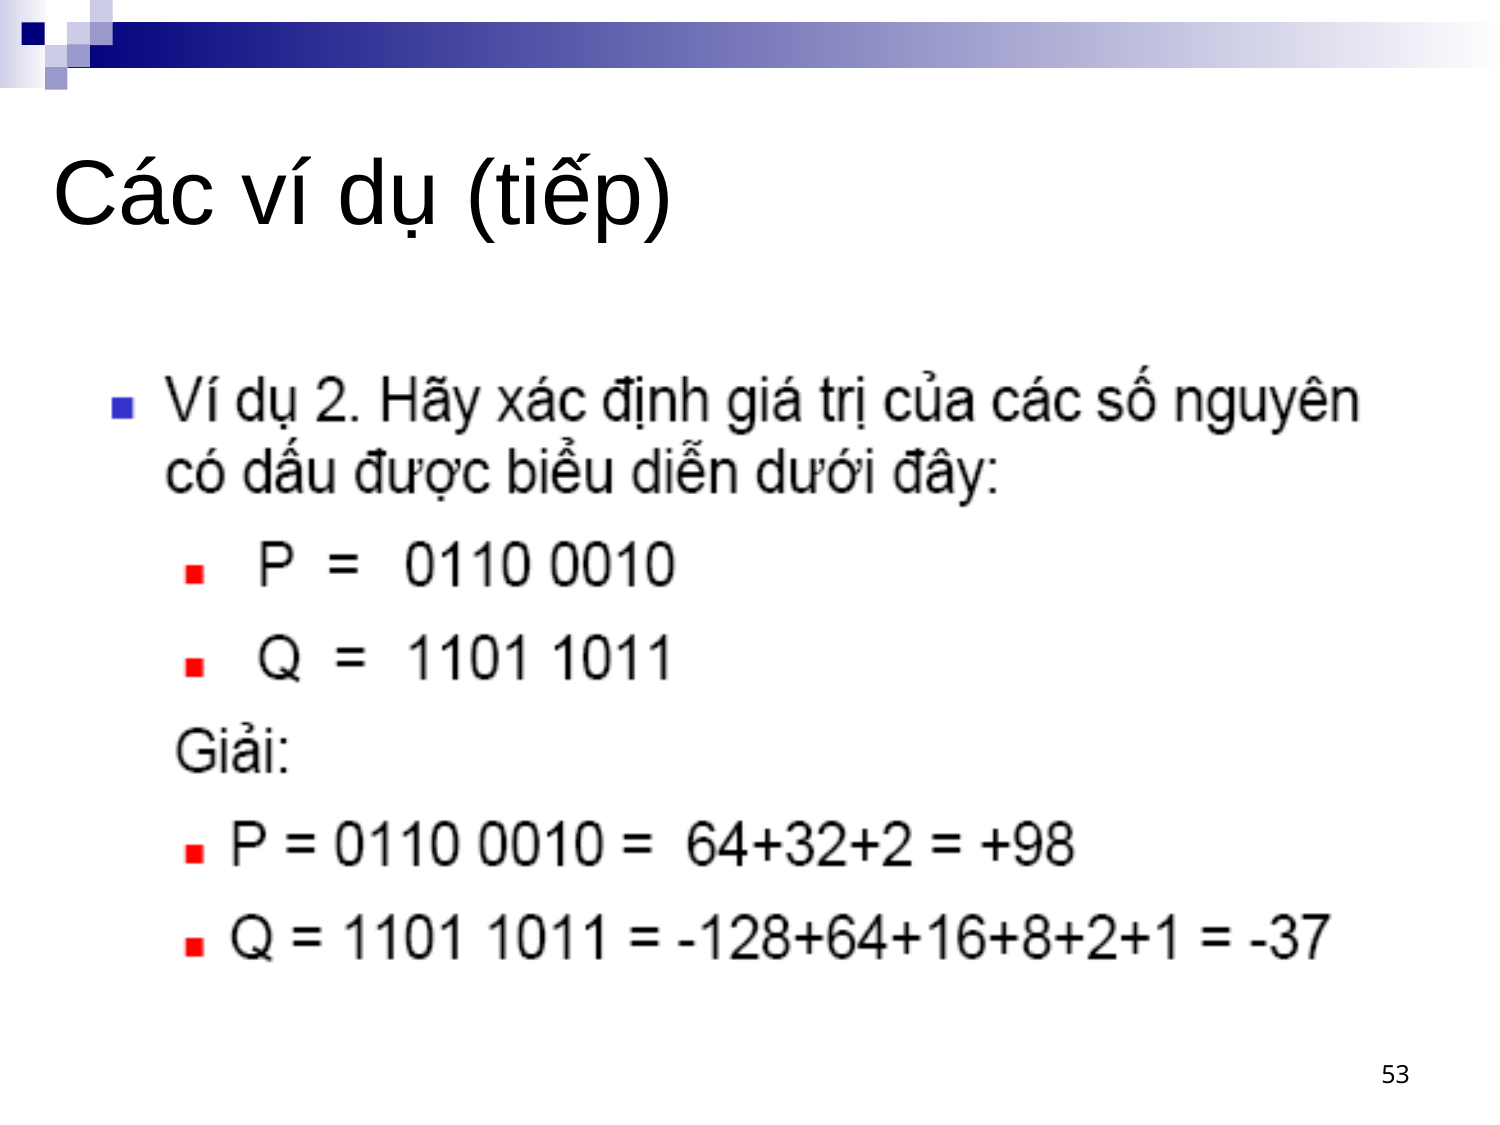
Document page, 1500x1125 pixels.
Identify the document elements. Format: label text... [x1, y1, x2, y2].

picture [87, 337, 1386, 1001]
slide_number ‹#› [1074, 1025, 1425, 1100]
title Các ví dụ (tiếp) [37, 75, 1475, 300]
